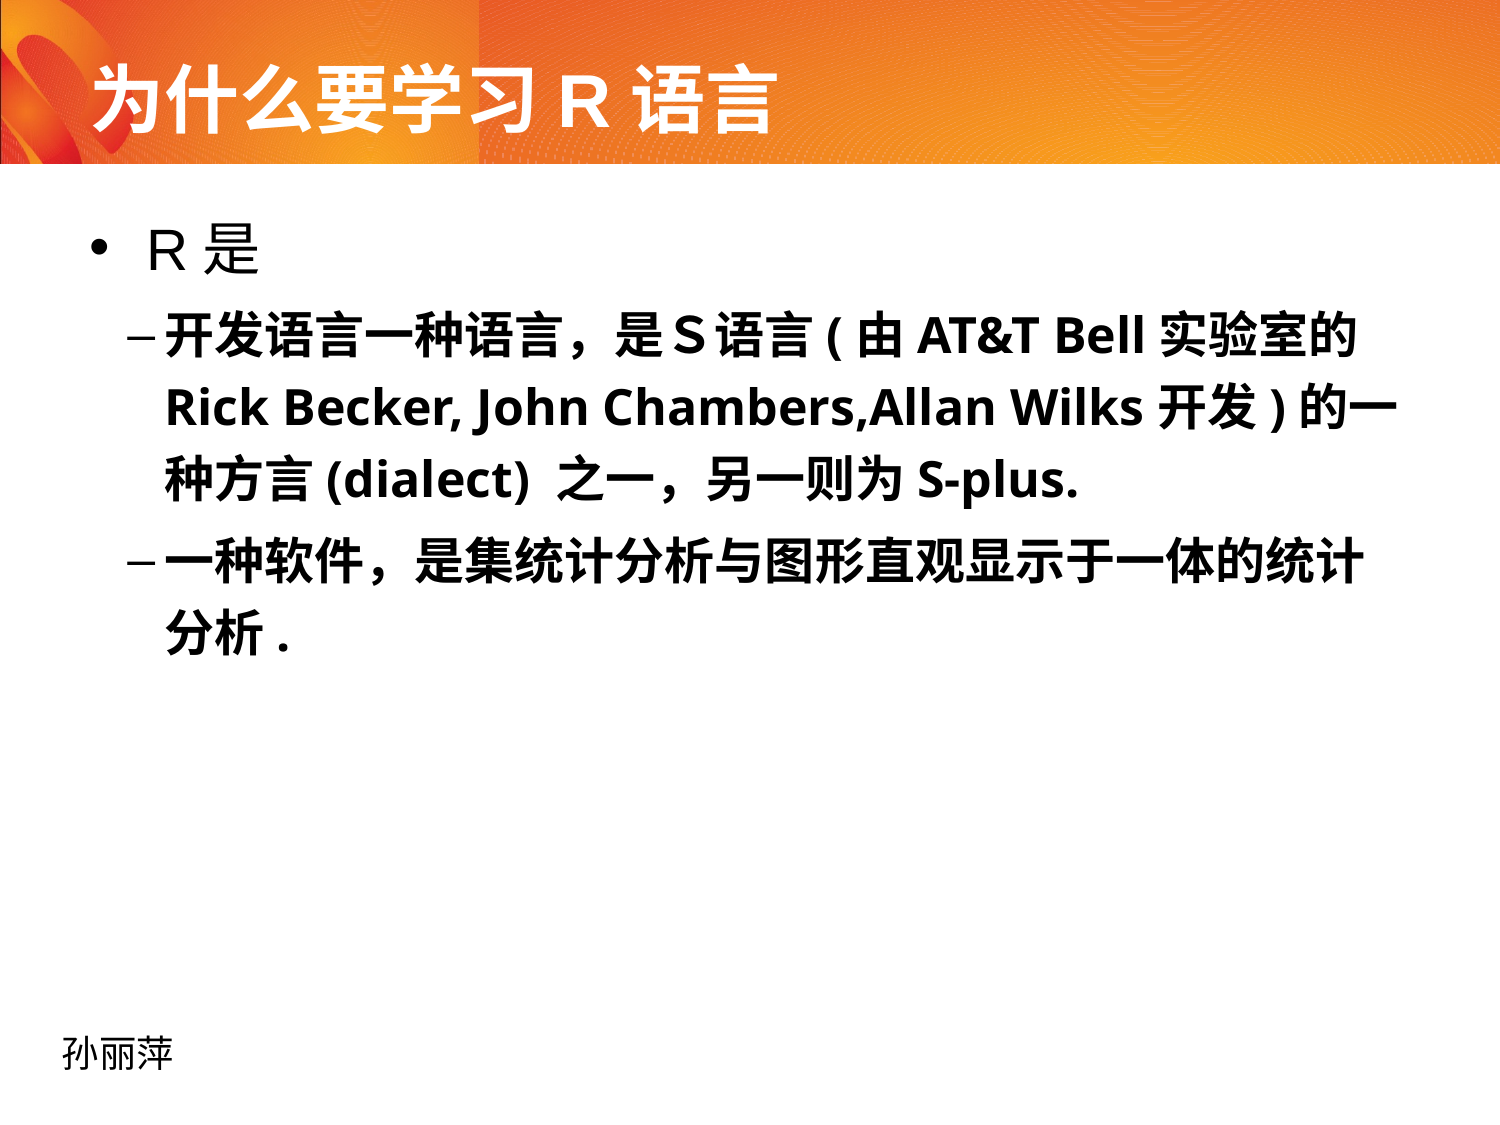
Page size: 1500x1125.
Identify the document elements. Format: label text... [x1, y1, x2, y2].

list R是 开发语言一种语言，是Ｓ语言(由AT&T Bell实验室的Rick Becker, John Chambers,Allan Wilks开发)的一种方言(dialect) 之一，另一则为S-plus. 一种软件，是集统计分析与图形直观显示于一体的统计分析. [75, 190, 1425, 1005]
title 为什么要学习R语言 [75, 45, 1425, 167]
picture [0, 0, 1500, 164]
